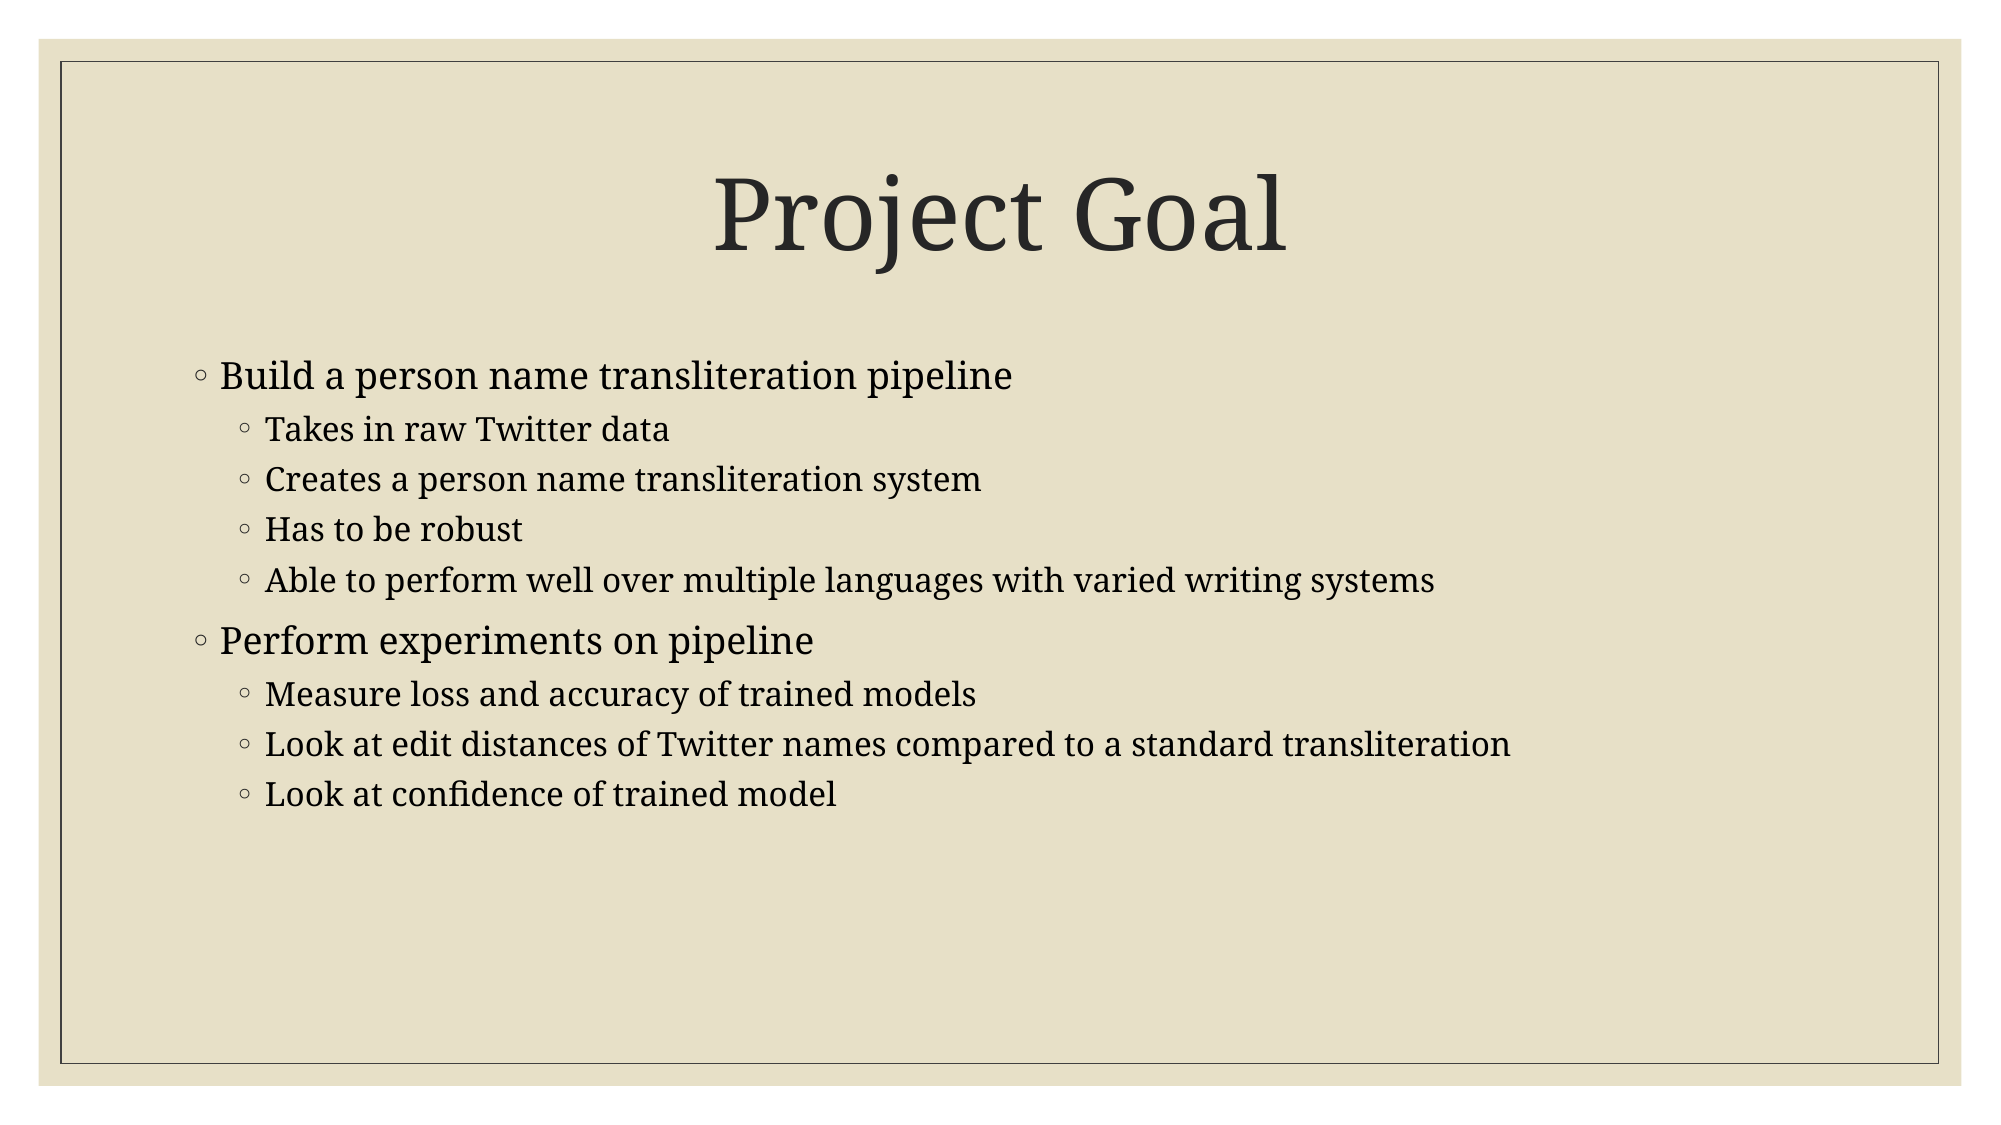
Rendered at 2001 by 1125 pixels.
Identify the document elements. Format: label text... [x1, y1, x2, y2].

list Build a person name transliteration pipeline Takes in raw Twitter data Creates a person name transliteration system Has to be robust Able to perform well over multiple languages with varied writing systems Perform experiments on pipeline Measure loss and accuracy of trained models Look at edit distances of Twitter names compared to a standard transliteration Look at confidence of trained model [174, 345, 1825, 990]
title Project Goal [174, 105, 1825, 331]
